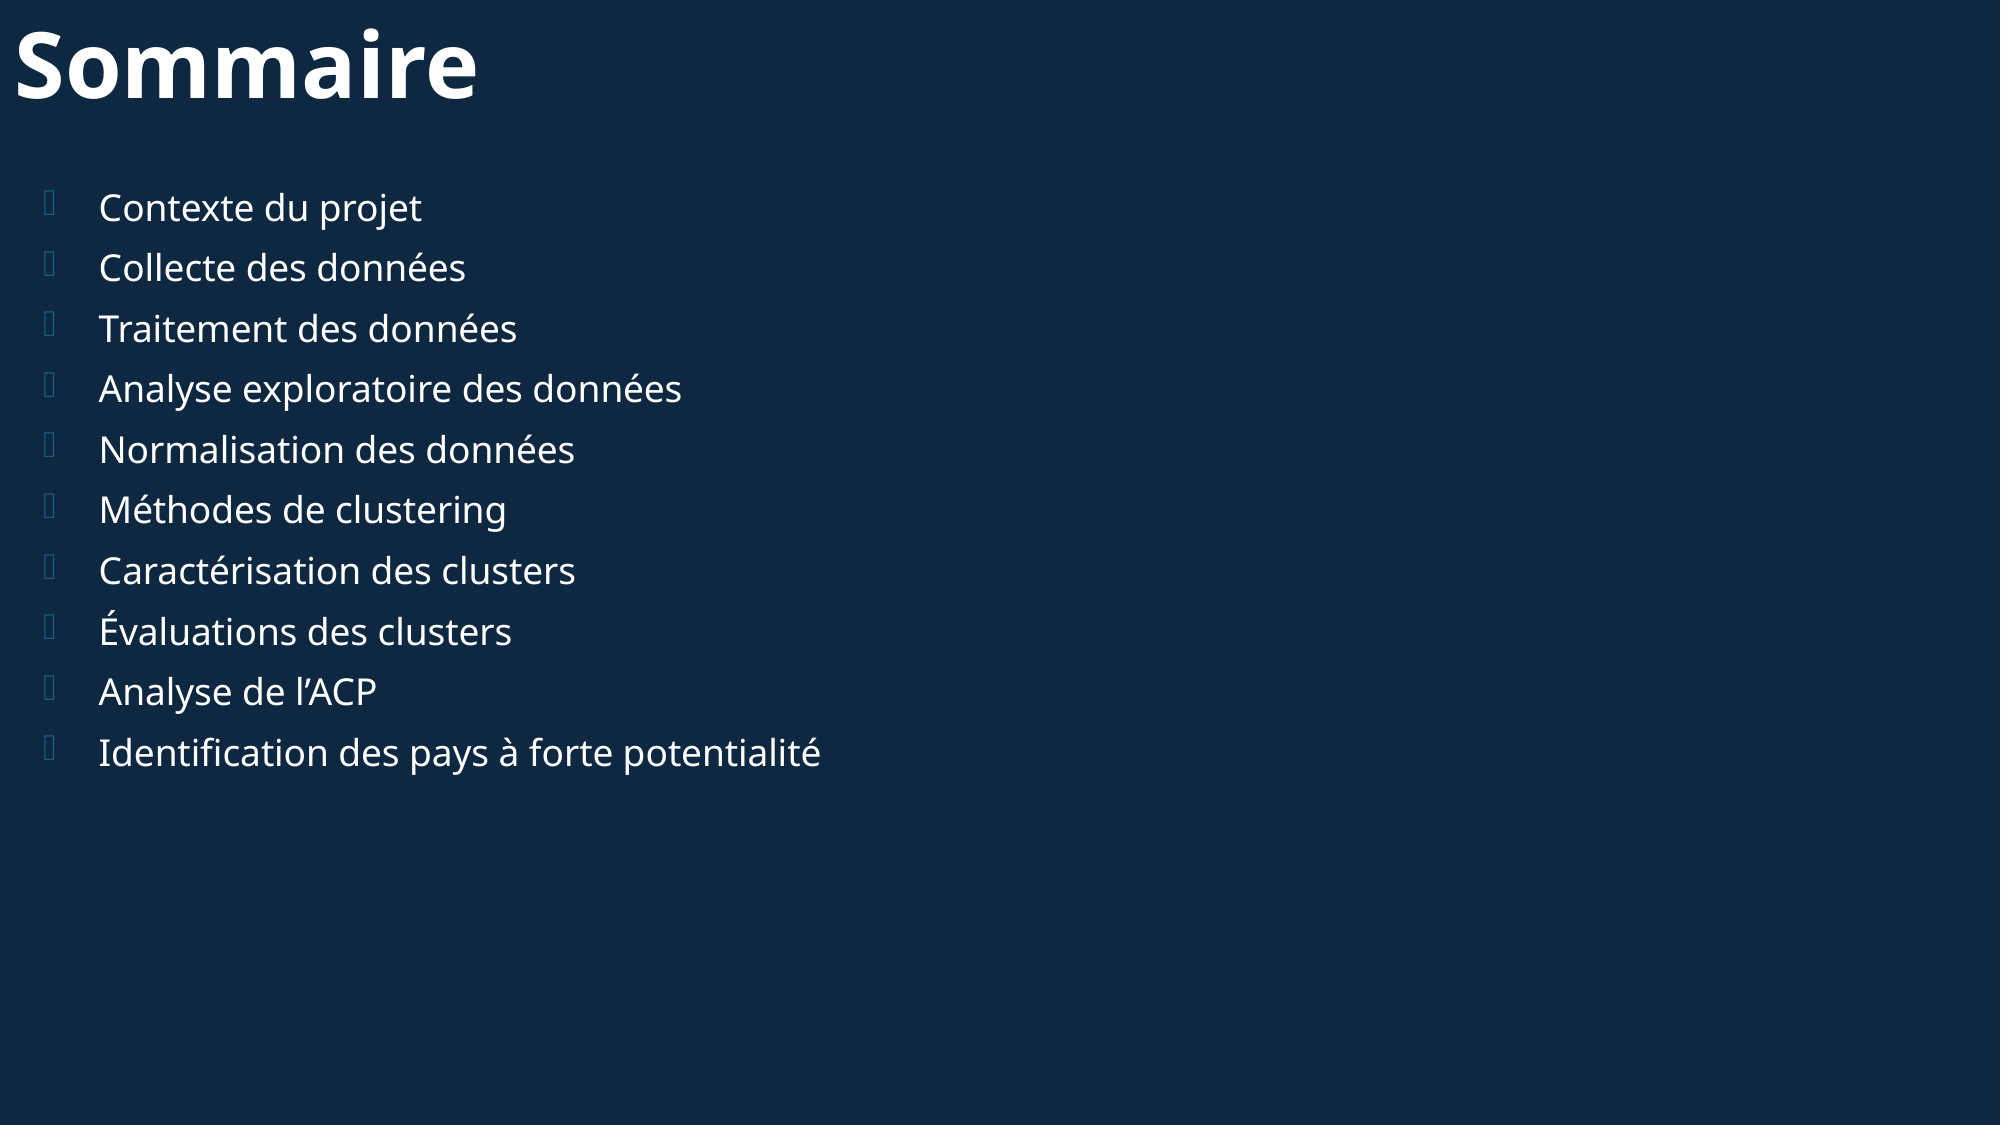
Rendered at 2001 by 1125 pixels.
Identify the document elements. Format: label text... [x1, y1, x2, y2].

text_box Contexte du projet Collecte des données Traitement des données Analyse exploratoire des données Normalisation des données Méthodes de clustering Caractérisation des clusters Évaluations des clusters Analyse de l’ACP Identification des pays à forte potentialité [28, 181, 841, 804]
text_box Sommaire [0, 0, 618, 125]
